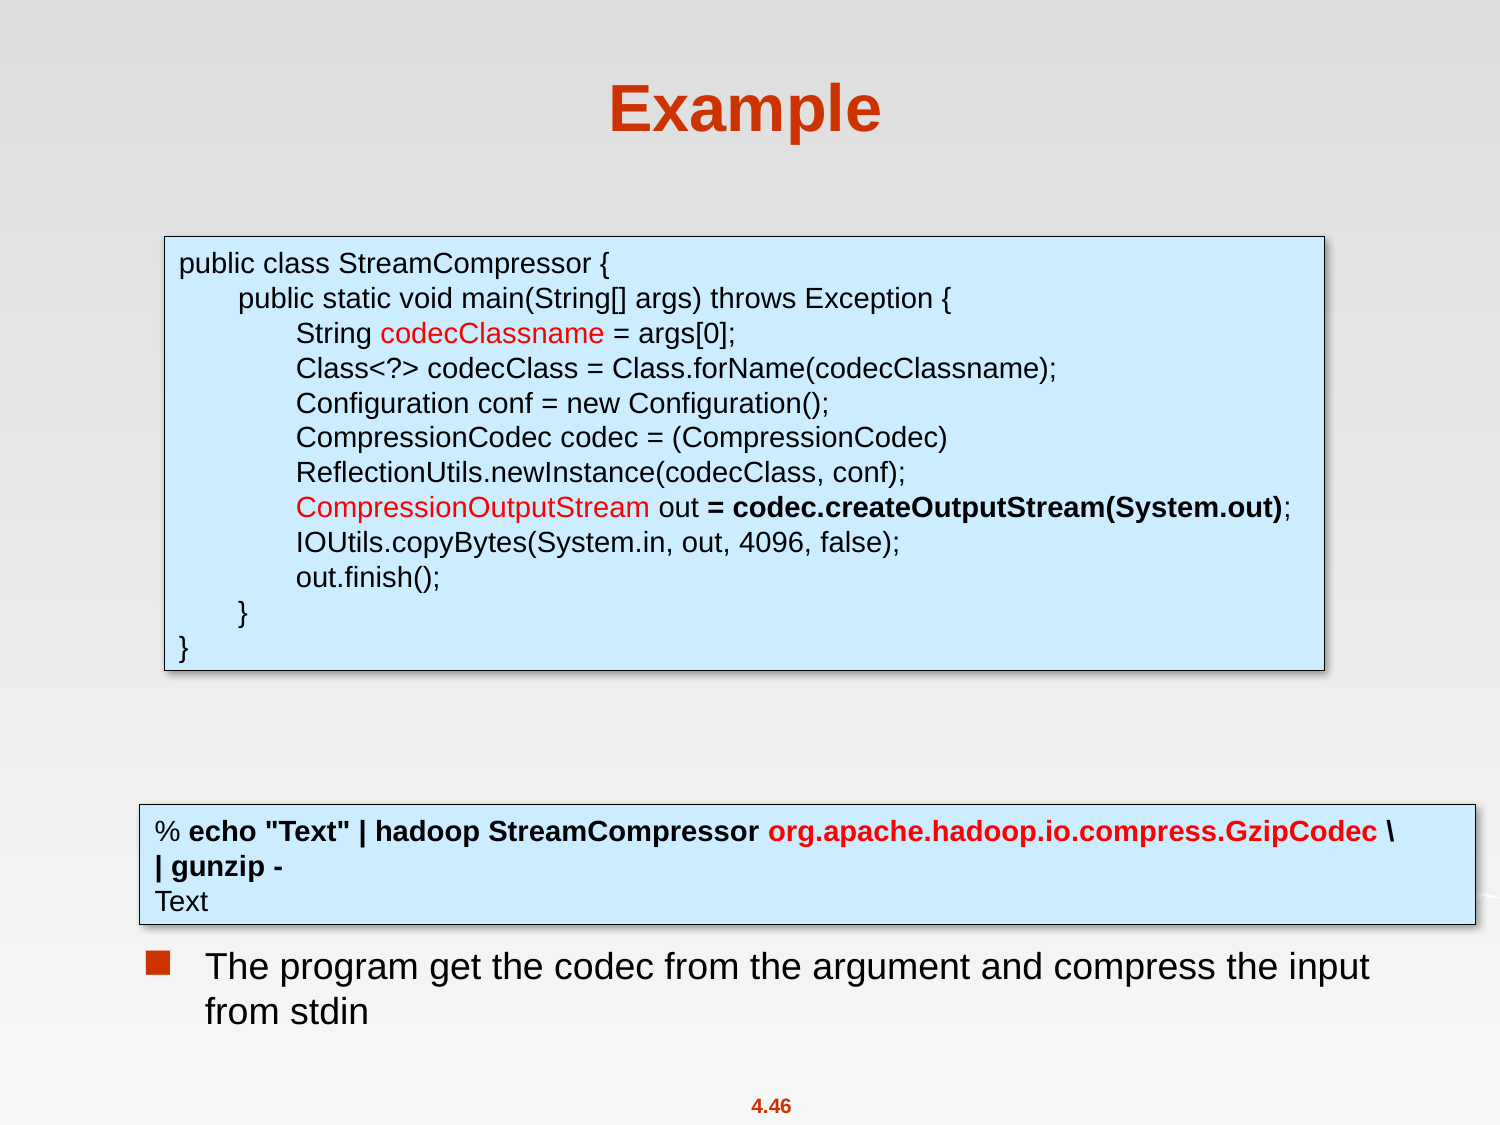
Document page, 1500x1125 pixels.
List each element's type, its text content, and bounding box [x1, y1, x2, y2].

list The program get the codec from the argument and compress the input from stdin [133, 179, 1391, 984]
text_box public class StreamCompressor { public static void main(String[] args) throws Exception { String codecClassname = args[0]; Class<?> codecClass = Class.forName(codecClassname); Configuration conf = new Configuration(); CompressionCodec codec = (CompressionCodec) ReflectionUtils.newInstance(codecClass, conf); CompressionOutputStream out = codec.createOutputStream(System.out); IOUtils.copyBytes(System.in, out, 4096, false); out.finish(); } } [164, 236, 1325, 671]
title Example [23, 23, 1468, 153]
text_box % echo "Text" | hadoop StreamCompressor org.apache.hadoop.io.compress.GzipCodec \ | gunzip - Text [139, 804, 1476, 925]
